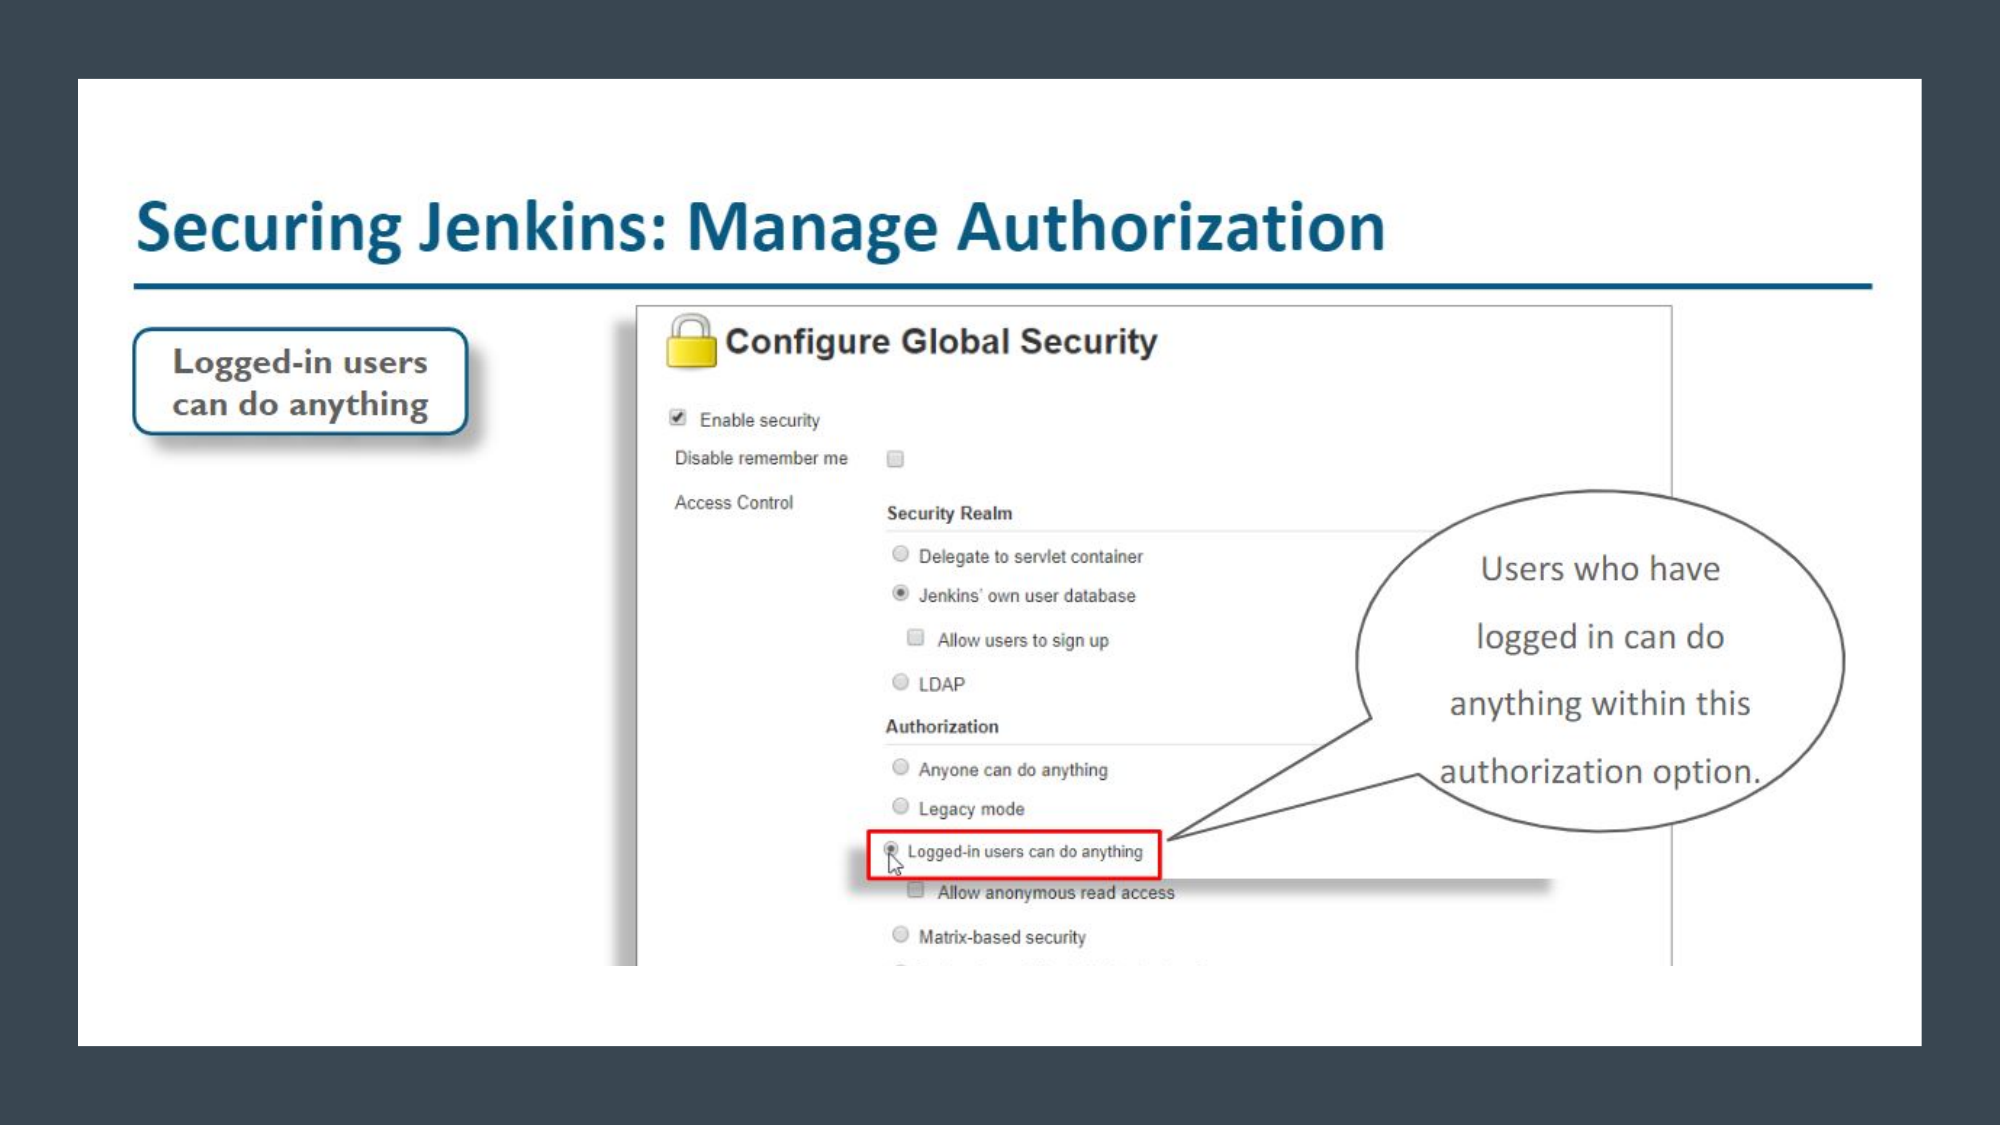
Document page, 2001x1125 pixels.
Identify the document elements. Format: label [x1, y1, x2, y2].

text_box [0, 0, 2000, 1125]
text_box [77, 78, 1923, 1047]
list [105, 159, 1895, 966]
